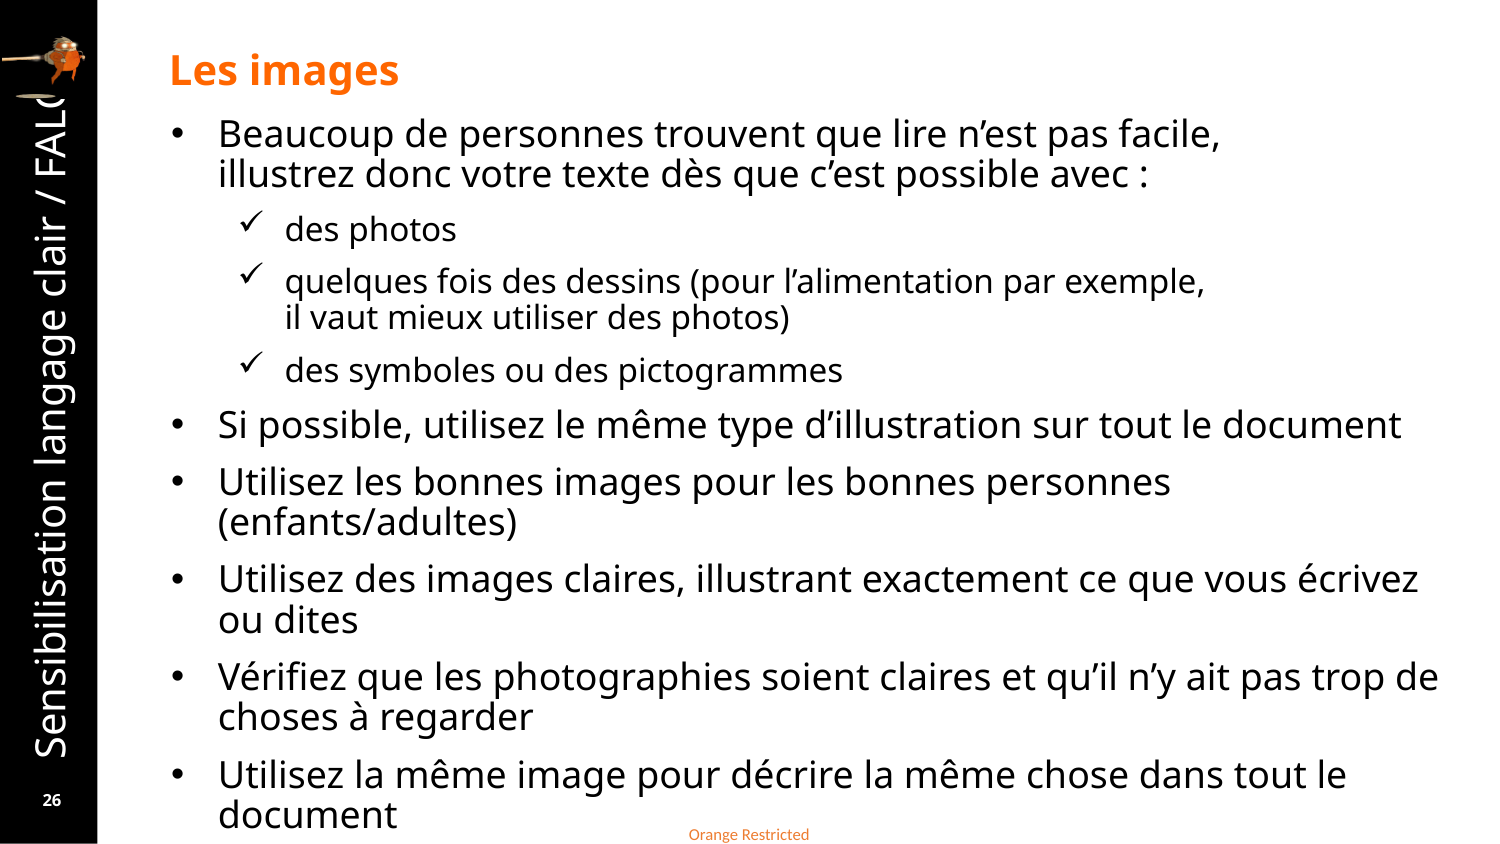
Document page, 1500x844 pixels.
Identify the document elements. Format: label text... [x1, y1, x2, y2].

list Beaucoup de personnes trouvent que lire n’est pas facile, illustrez donc votre texte dès que c’est possible avec : des photos quelques fois des dessins (pour l’alimentation par exemple, il vaut mieux utiliser des photos) des symboles ou des pictogrammes Si possible, utilisez le même type d’illustration sur tout le document Utilisez les bonnes images pour les bonnes personnes (enfants/adultes) Utilisez des images claires, illustrant exactement ce que vous écrivez ou dites Vérifiez que les photographies soient claires et qu’il n’y ait pas trop de choses à regarder Utilisez la même image pour décrire la même chose dans tout le document [171, 114, 1471, 594]
picture [2, 35, 87, 99]
title Les images [168, 49, 1329, 171]
